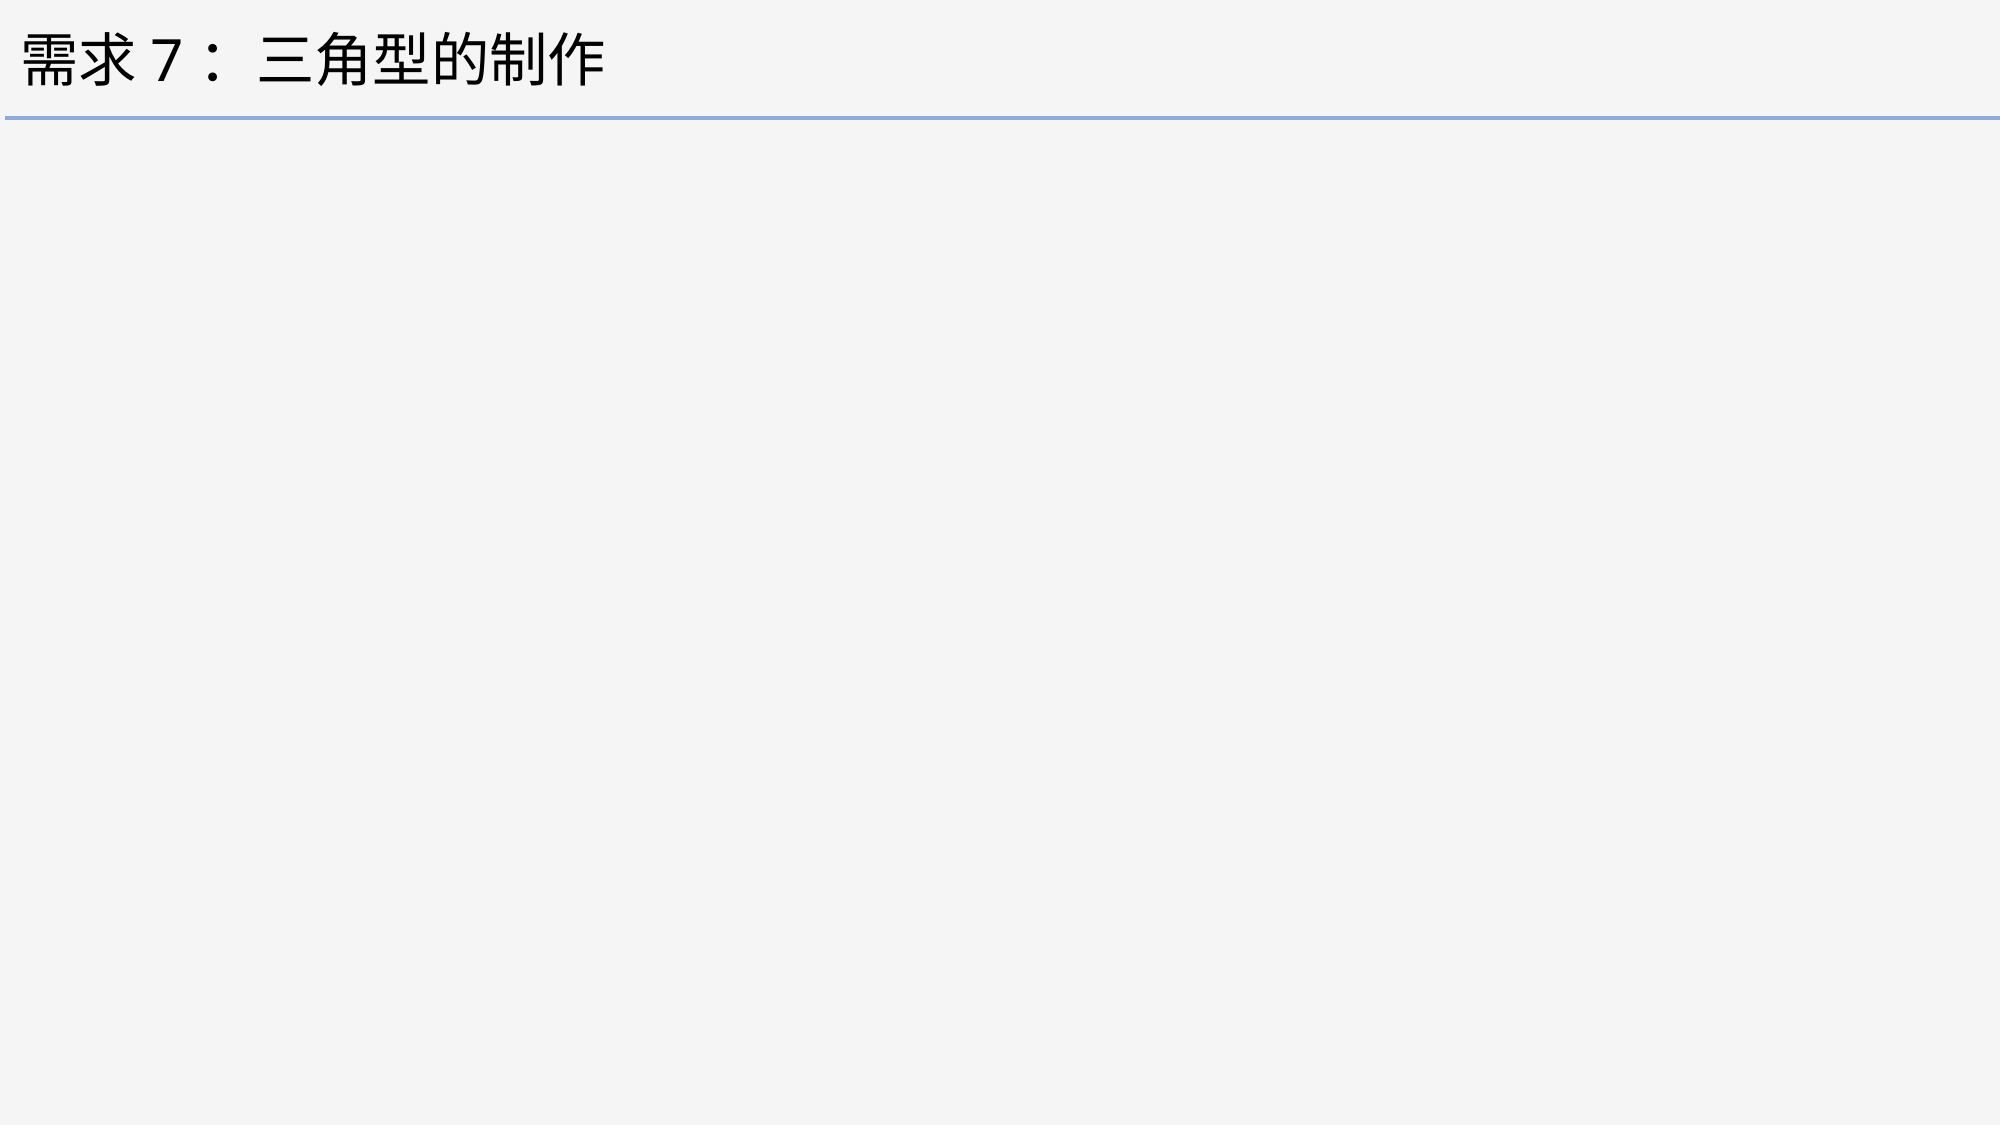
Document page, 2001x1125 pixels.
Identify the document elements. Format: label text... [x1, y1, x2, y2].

text_box 需求7：三角型的制作 [5, 5, 2000, 111]
